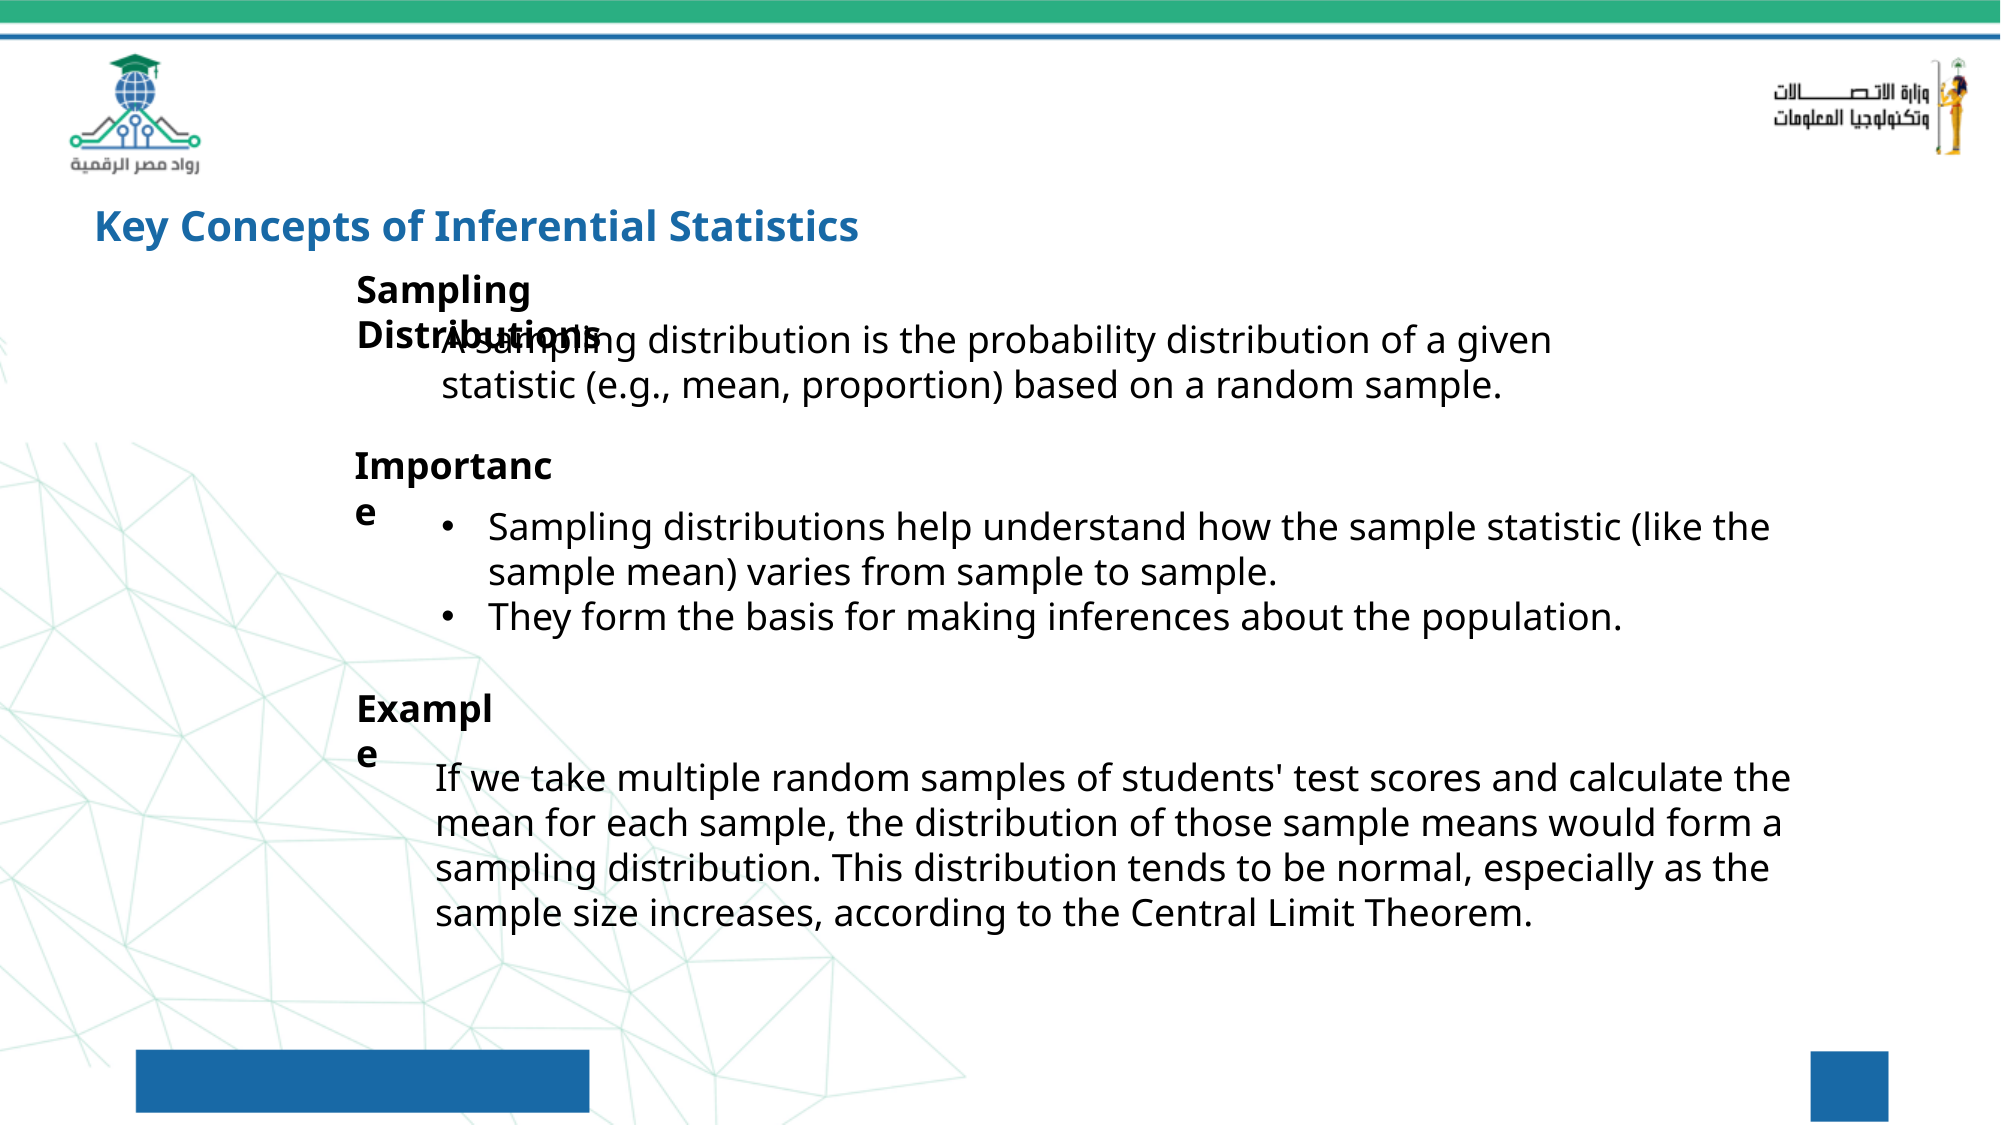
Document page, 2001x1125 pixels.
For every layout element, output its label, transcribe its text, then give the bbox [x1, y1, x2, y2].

text_box A sampling distribution is the probability distribution of a given statistic (e.g., mean, proportion) based on a random sample. [426, 308, 1611, 414]
text_box Example [341, 677, 526, 783]
text_box Key Concepts of Inferential Statistics [78, 192, 1079, 258]
picture [0, 0, 2001, 1125]
text_box Sampling Distributions [341, 258, 775, 364]
text_box If we take multiple random samples of students' test scores and calculate the mean for each sample, the distribution of those sample means would form a sampling distribution. This distribution tends to be normal, especially as the sample size increases, according to the Central Limit Theorem. [420, 746, 1839, 942]
text_box Importance [339, 435, 579, 540]
text_box Sampling distributions help understand how the sample statistic (like the sample mean) varies from sample to sample. They form the basis for making inferences about the population. [426, 495, 1922, 646]
